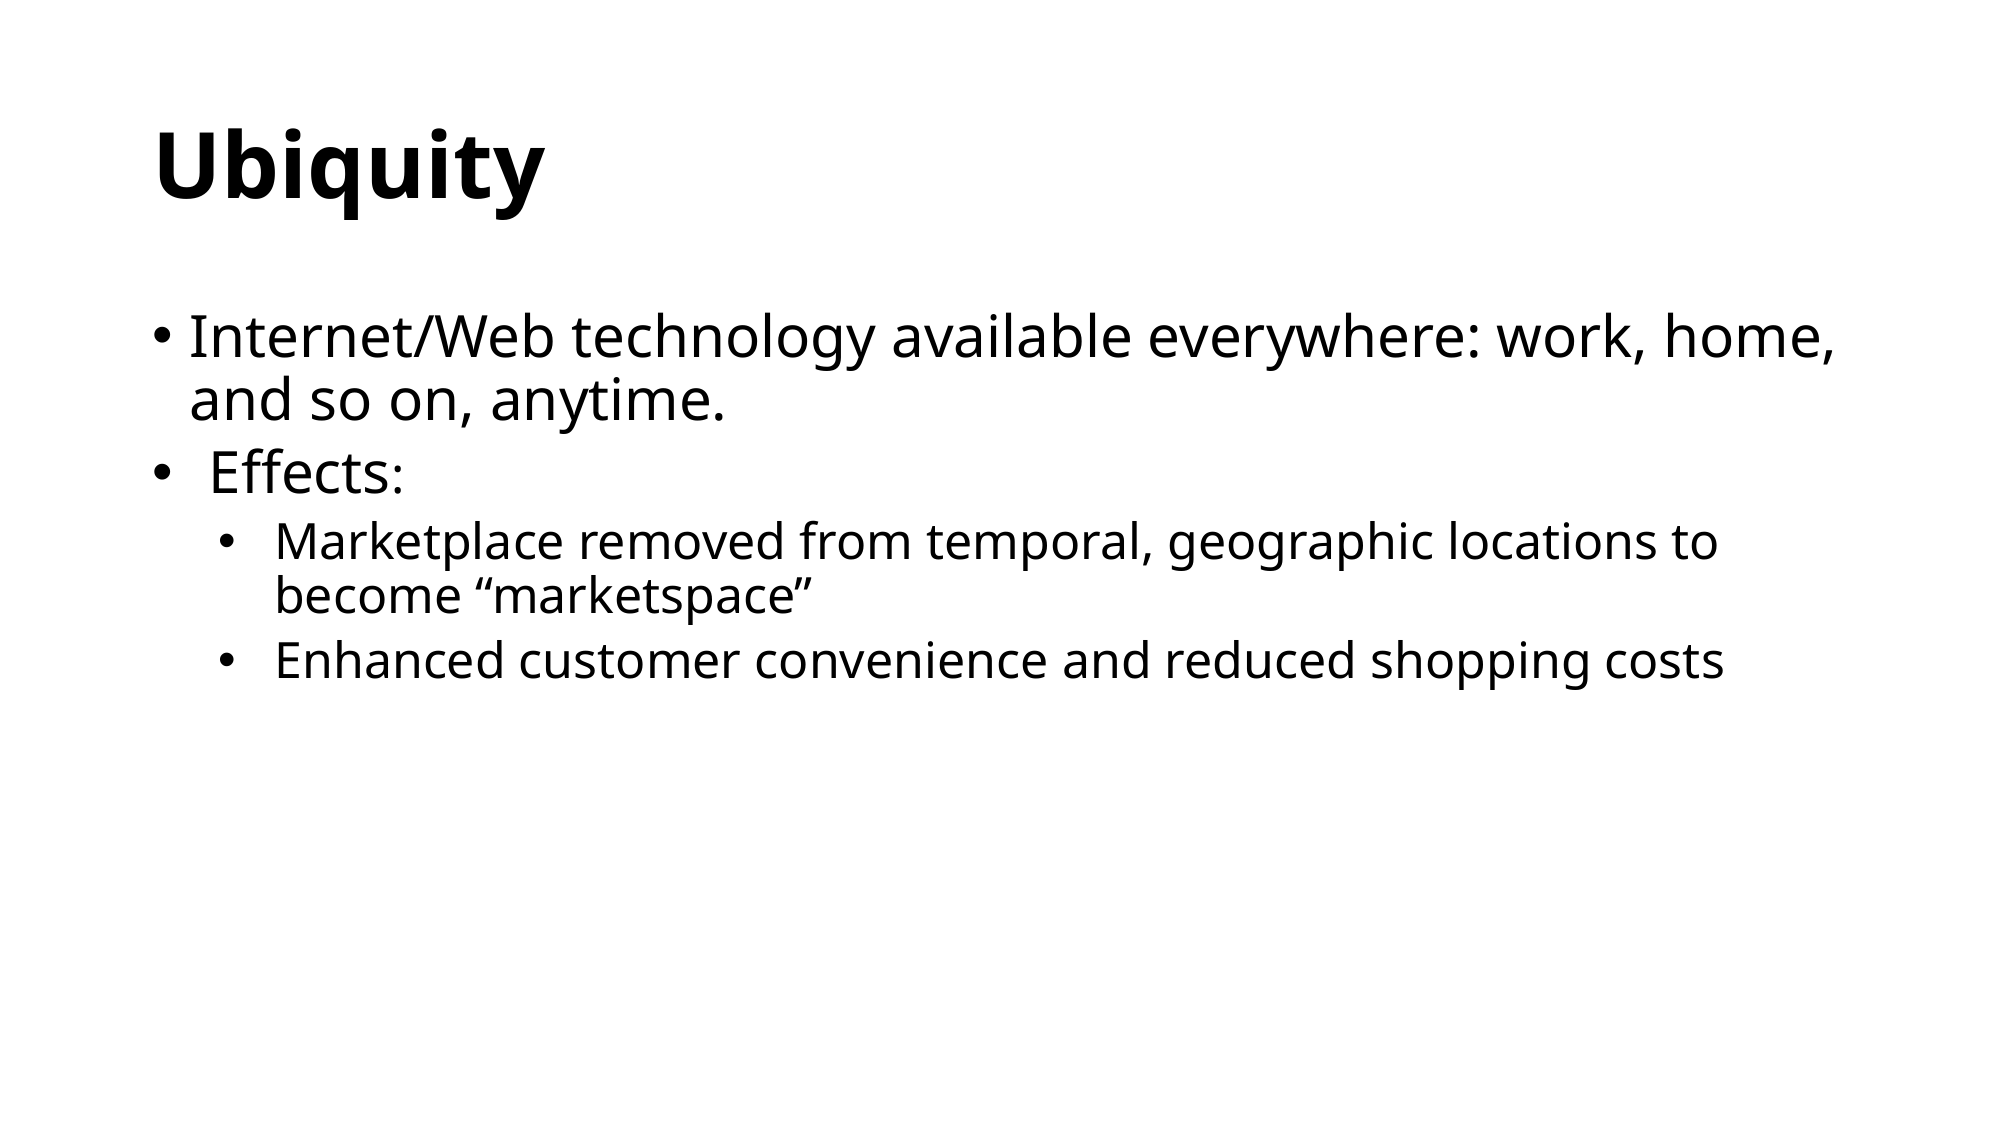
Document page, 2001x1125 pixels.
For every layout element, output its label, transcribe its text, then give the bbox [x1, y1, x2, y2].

list Internet/Web technology available everywhere: work, home, and so on, anytime. Effects: Marketplace removed from temporal, geographic locations to become “marketspace” Enhanced customer convenience and reduced shopping costs [137, 299, 1863, 1014]
title Ubiquity [137, 59, 1863, 278]
